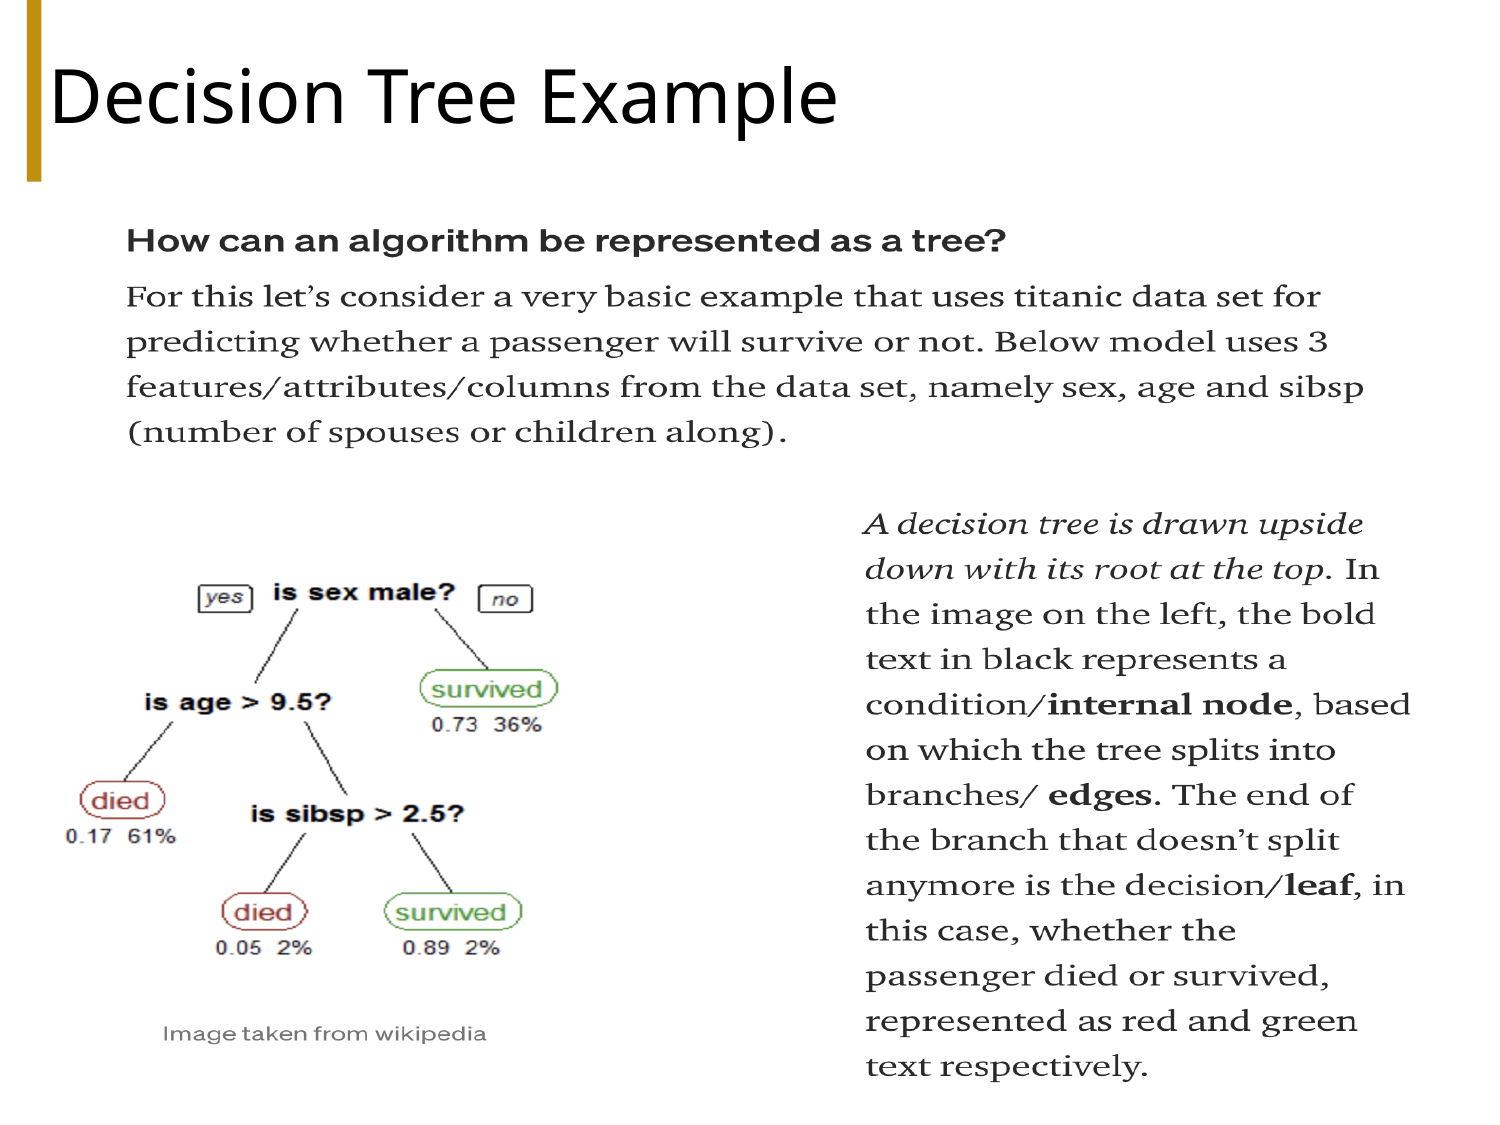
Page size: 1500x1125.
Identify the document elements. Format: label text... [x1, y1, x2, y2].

picture [0, 203, 1500, 1125]
text_box Decision Tree Example [48, 48, 1325, 164]
